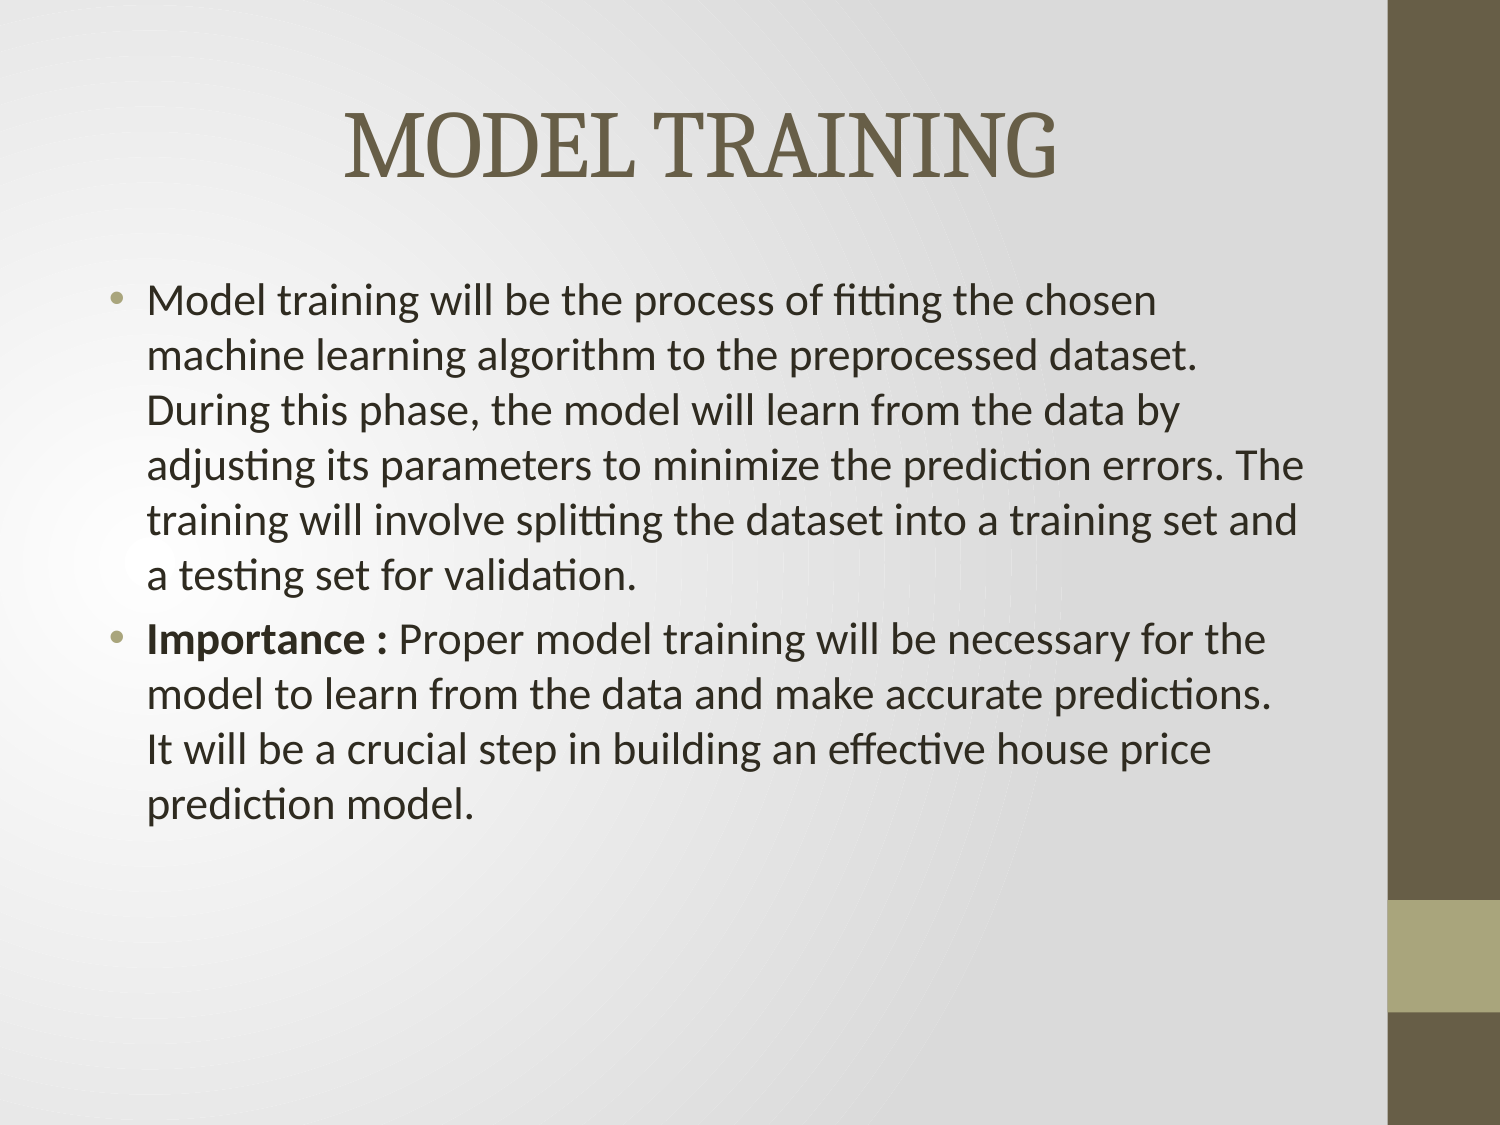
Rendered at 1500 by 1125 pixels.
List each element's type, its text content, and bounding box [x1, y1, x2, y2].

list Model training will be the process of fitting the chosen machine learning algorithm to the preprocessed dataset. During this phase, the model will learn from the data by adjusting its parameters to minimize the prediction errors. The training will involve splitting the dataset into a training set and a testing set for validation. Importance : Proper model training will be necessary for the model to learn from the data and make accurate predictions. It will be a crucial step in building an effective house price prediction model. [75, 262, 1325, 1050]
title MODEL TRAINING [75, 45, 1325, 233]
